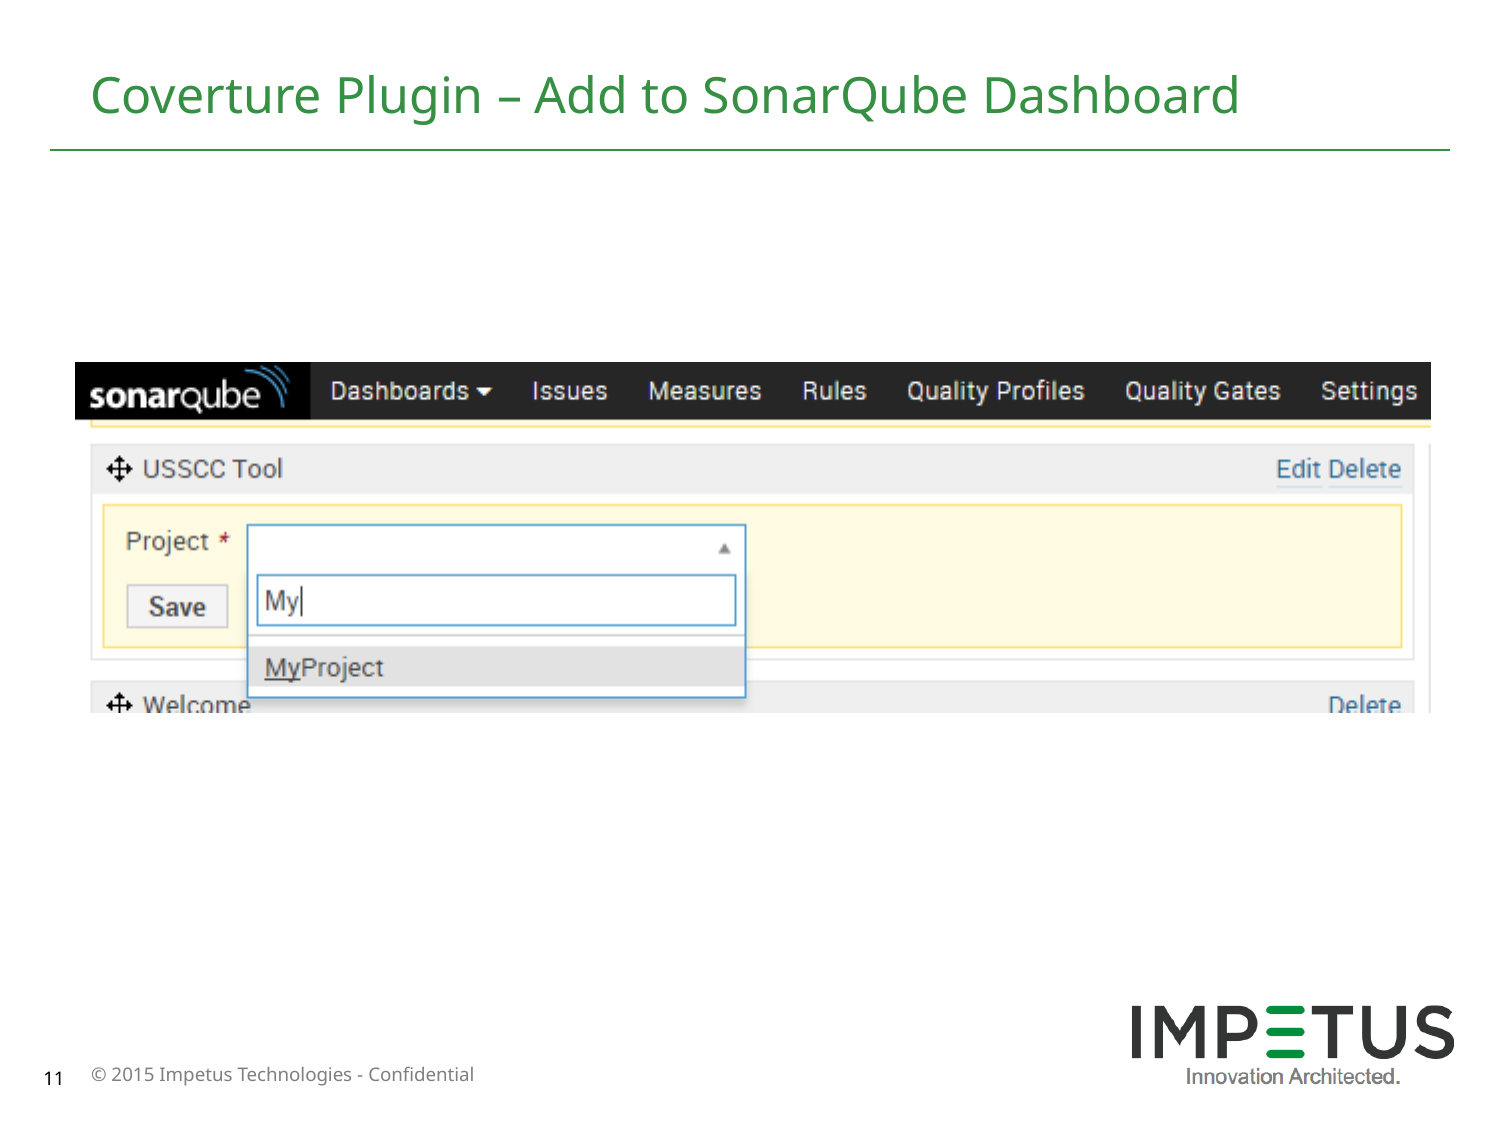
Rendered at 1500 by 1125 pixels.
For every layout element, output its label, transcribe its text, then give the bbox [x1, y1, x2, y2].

picture [1125, 999, 1462, 1094]
picture [74, 362, 1432, 713]
title Coverture Plugin – Add to SonarQube Dashboard [75, 37, 1425, 150]
